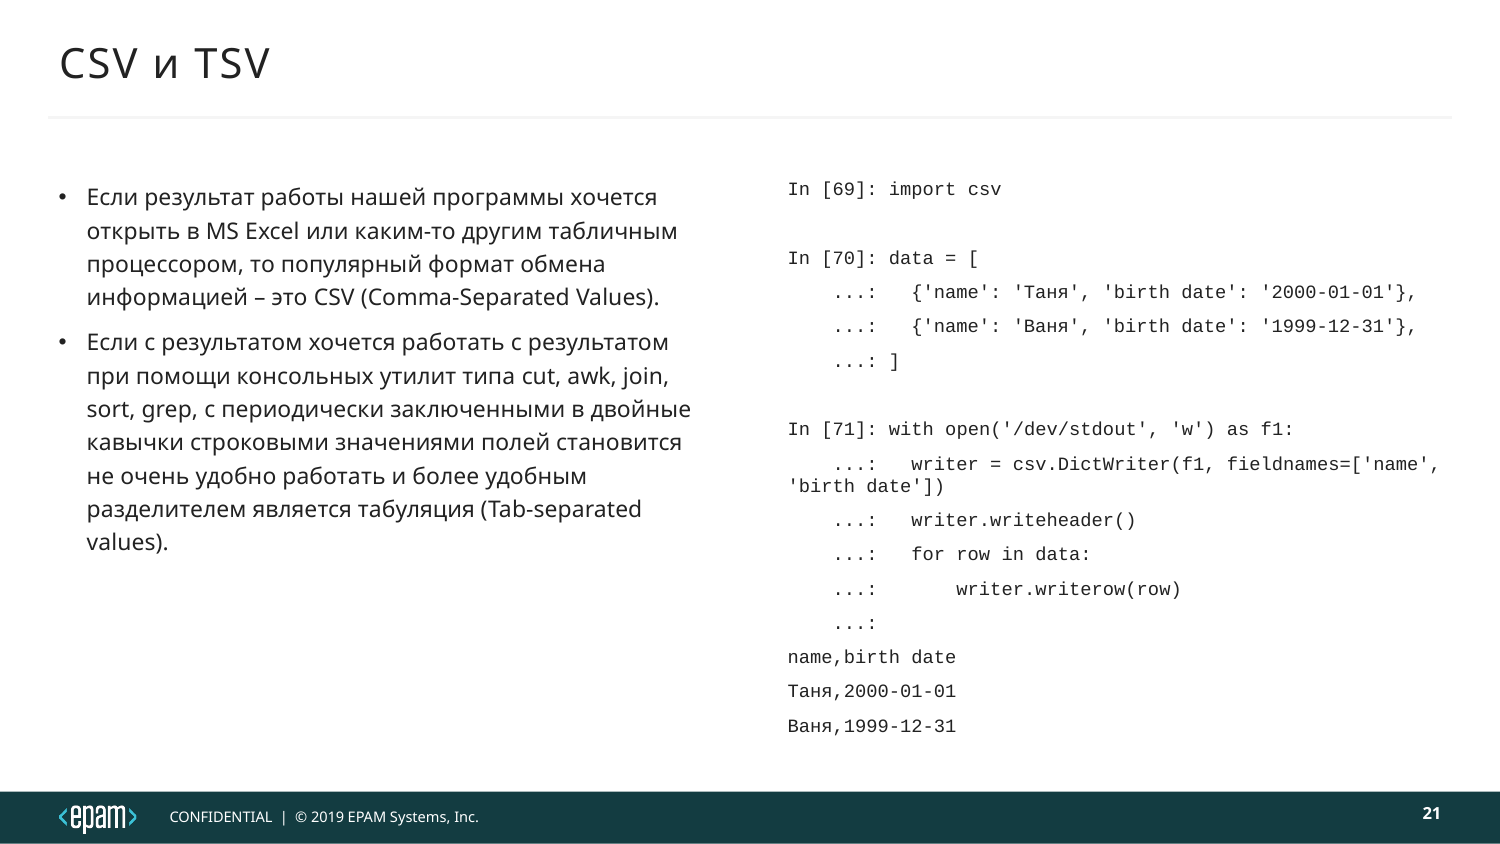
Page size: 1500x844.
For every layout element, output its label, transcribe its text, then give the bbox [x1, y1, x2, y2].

title CSV и TSV [59, 37, 1442, 87]
list Если результат работы нашей программы хочется открыть в MS Excel или каким-то другим табличным процессором, то популярный формат обмена информацией – это CSV (Comma-Separated Values). Если с результатом хочется работать с результатом при помощи консольных утилит типа cut, awk, join, sort, grep, с периодически заключенными в двойные кавычки строковыми значениями полей становится не очень удобно работать и более удобным разделителем является табуляция (Tab-separated values). [58, 177, 713, 735]
slide_number 21 [1216, 791, 1442, 844]
list In [69]: import csv In [70]: data = [ ...: {'name': 'Таня', 'birth date': '2000-01-01'}, ...: {'name': 'Ваня', 'birth date': '1999-12-31'}, ...: ] In [71]: with open('/dev/stdout', 'w') as f1: ...: writer = csv.DictWriter(f1, fieldnames=['name', 'birth date']) ...: writer.writeheader() ...: for row in data: ...: writer.writerow(row) ...: name,birth date Таня,2000-01-01 Ваня,1999-12-31 [787, 177, 1442, 735]
